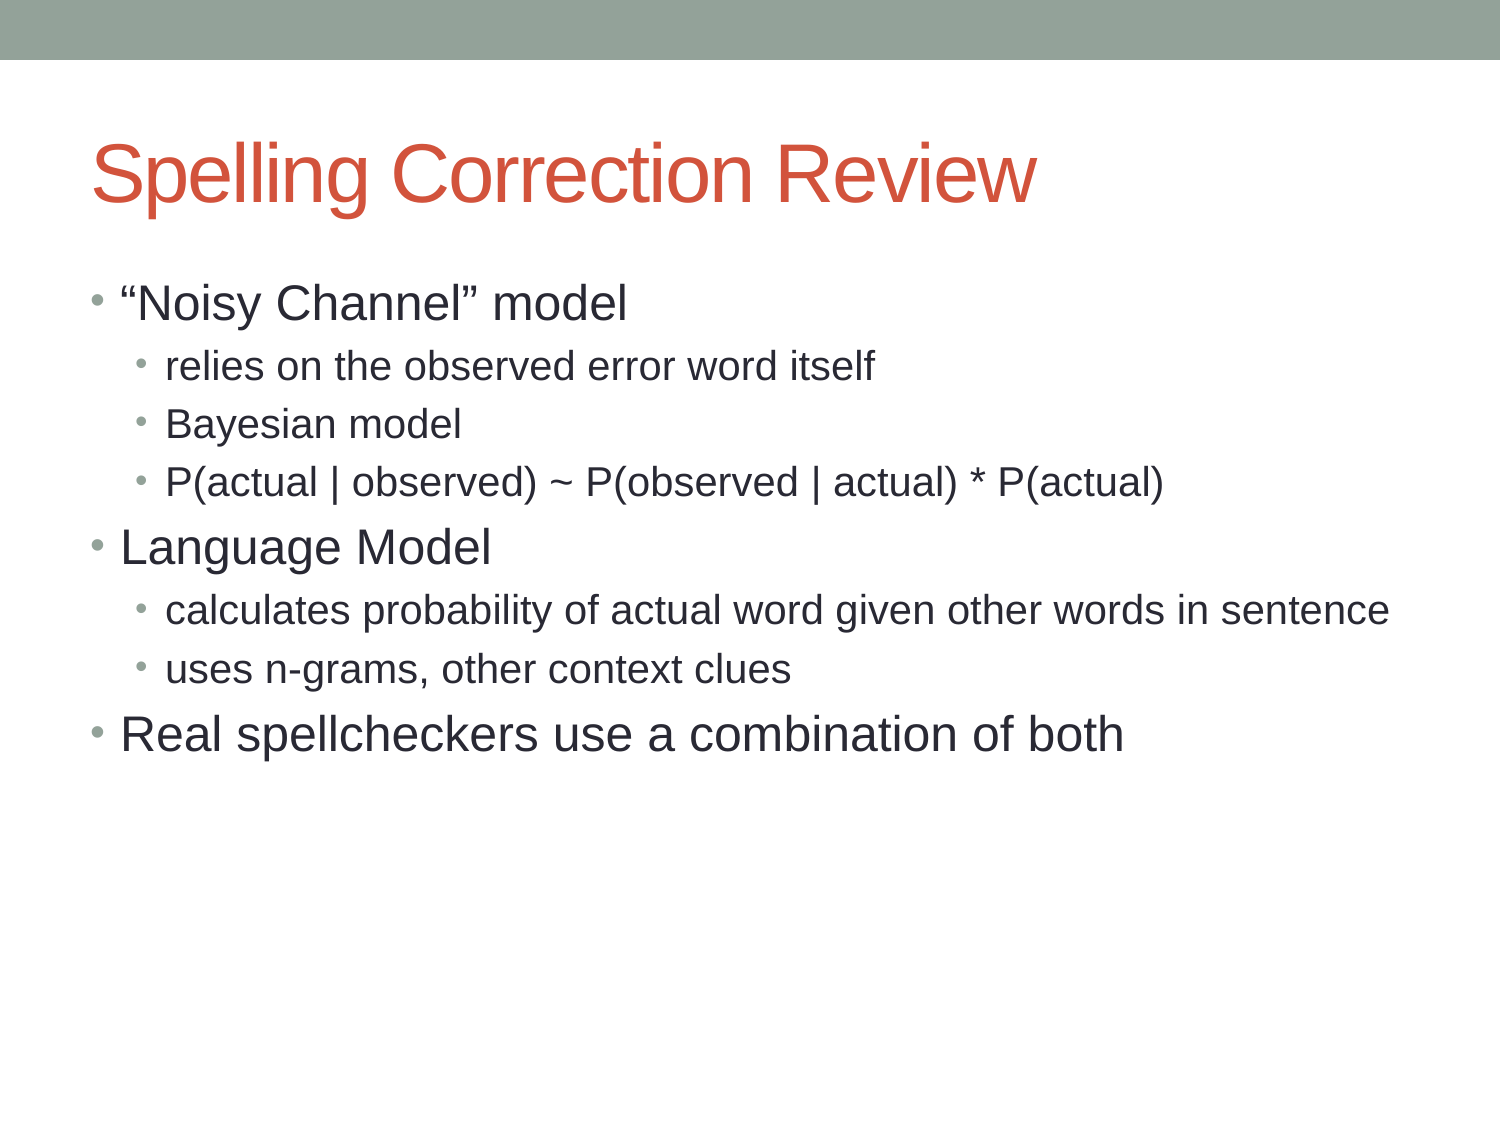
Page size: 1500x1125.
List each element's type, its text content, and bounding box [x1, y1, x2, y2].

title Spelling Correction Review [75, 87, 1425, 250]
list “Noisy Channel” model relies on the observed error word itself Bayesian model P(actual | observed) ~ P(observed | actual) * P(actual) Language Model calculates probability of actual word given other words in sentence uses n-grams, other context clues Real spellcheckers use a combination of both [75, 262, 1425, 1063]
